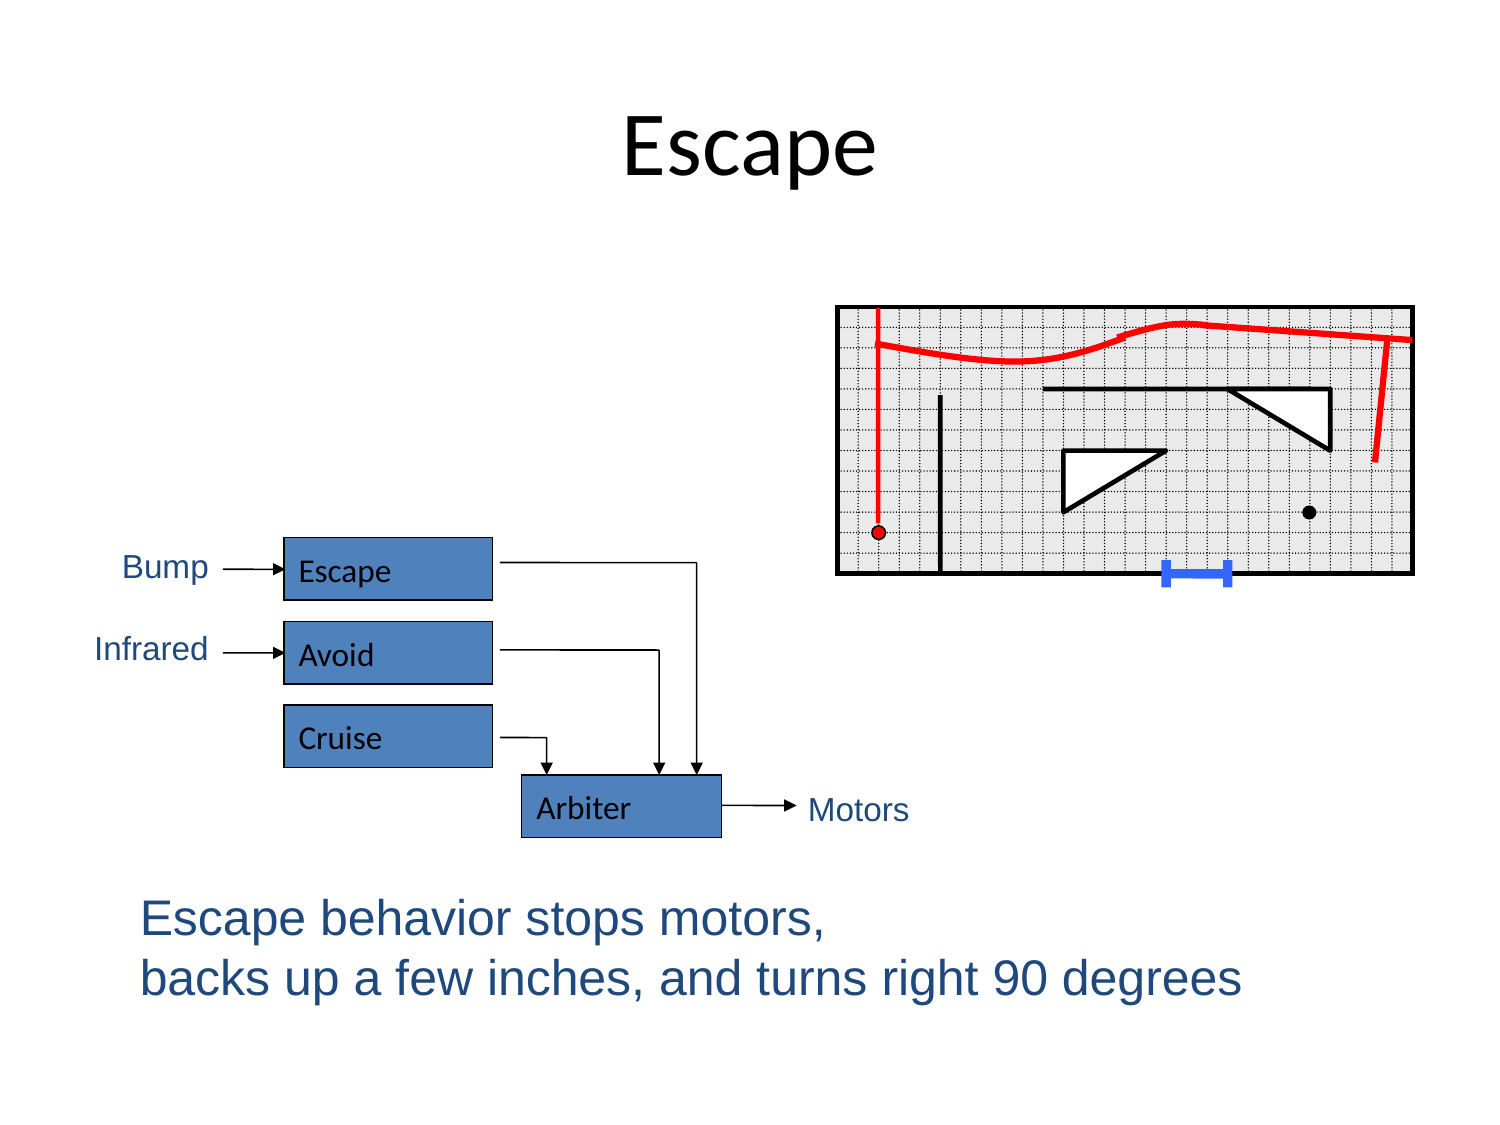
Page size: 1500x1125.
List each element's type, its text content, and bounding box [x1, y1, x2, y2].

text_box [224, 563, 286, 576]
text_box [652, 649, 666, 775]
text_box Escape [283, 537, 493, 600]
text_box Cruise [283, 704, 493, 768]
text_box [690, 562, 703, 775]
text_box Escape behavior stops motors, backs up a few inches, and turns right 90 degrees [125, 877, 1363, 1013]
text_box [224, 646, 286, 660]
text_box [540, 737, 553, 775]
text_box Arbiter [521, 774, 722, 838]
text_box Bump [106, 537, 224, 593]
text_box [837, 306, 1413, 588]
text_box [721, 799, 797, 812]
text_box Motors [793, 780, 925, 836]
title Escape [75, 45, 1425, 233]
text_box Infrared [79, 619, 224, 675]
text_box Avoid [283, 621, 493, 684]
